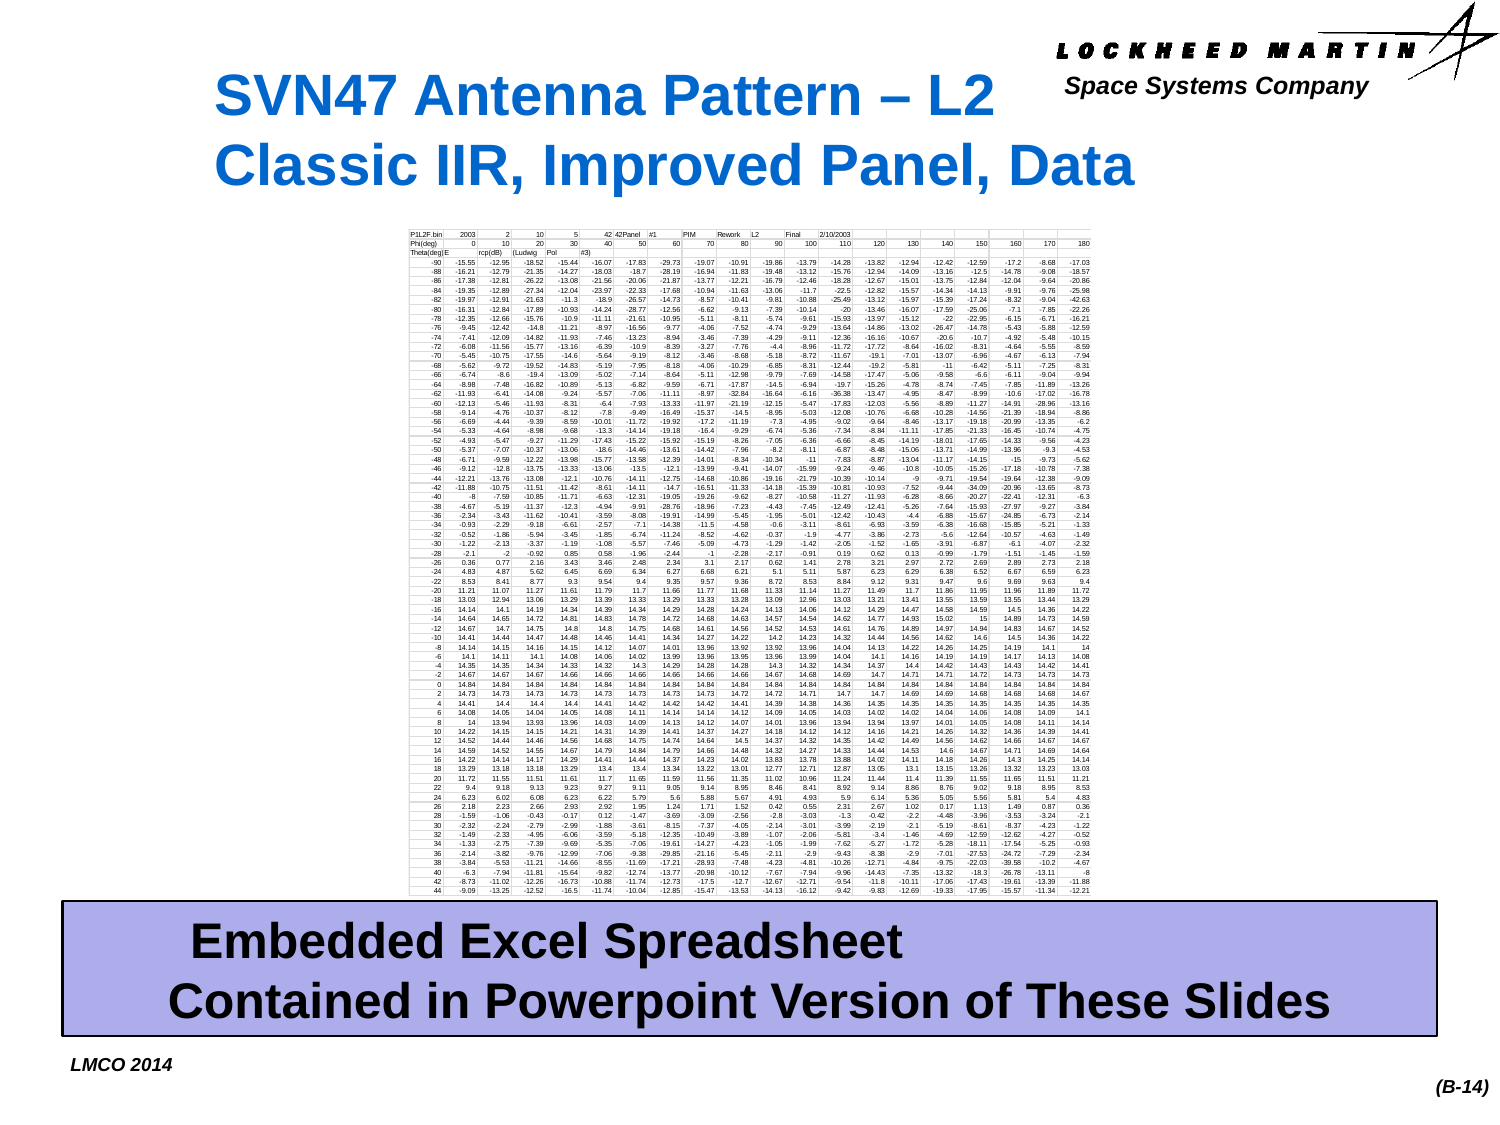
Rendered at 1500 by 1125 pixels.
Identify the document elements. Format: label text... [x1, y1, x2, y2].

text_box SVN47 Antenna Pattern – L2 Classic IIR, Improved Panel, Data [199, 49, 1163, 205]
text_box Embedded Excel Spreadsheet Contained in Powerpoint Version of These Slides [62, 901, 1438, 1036]
picture [1315, 83, 1321, 92]
picture [1050, 0, 1500, 99]
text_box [408, 228, 1092, 897]
